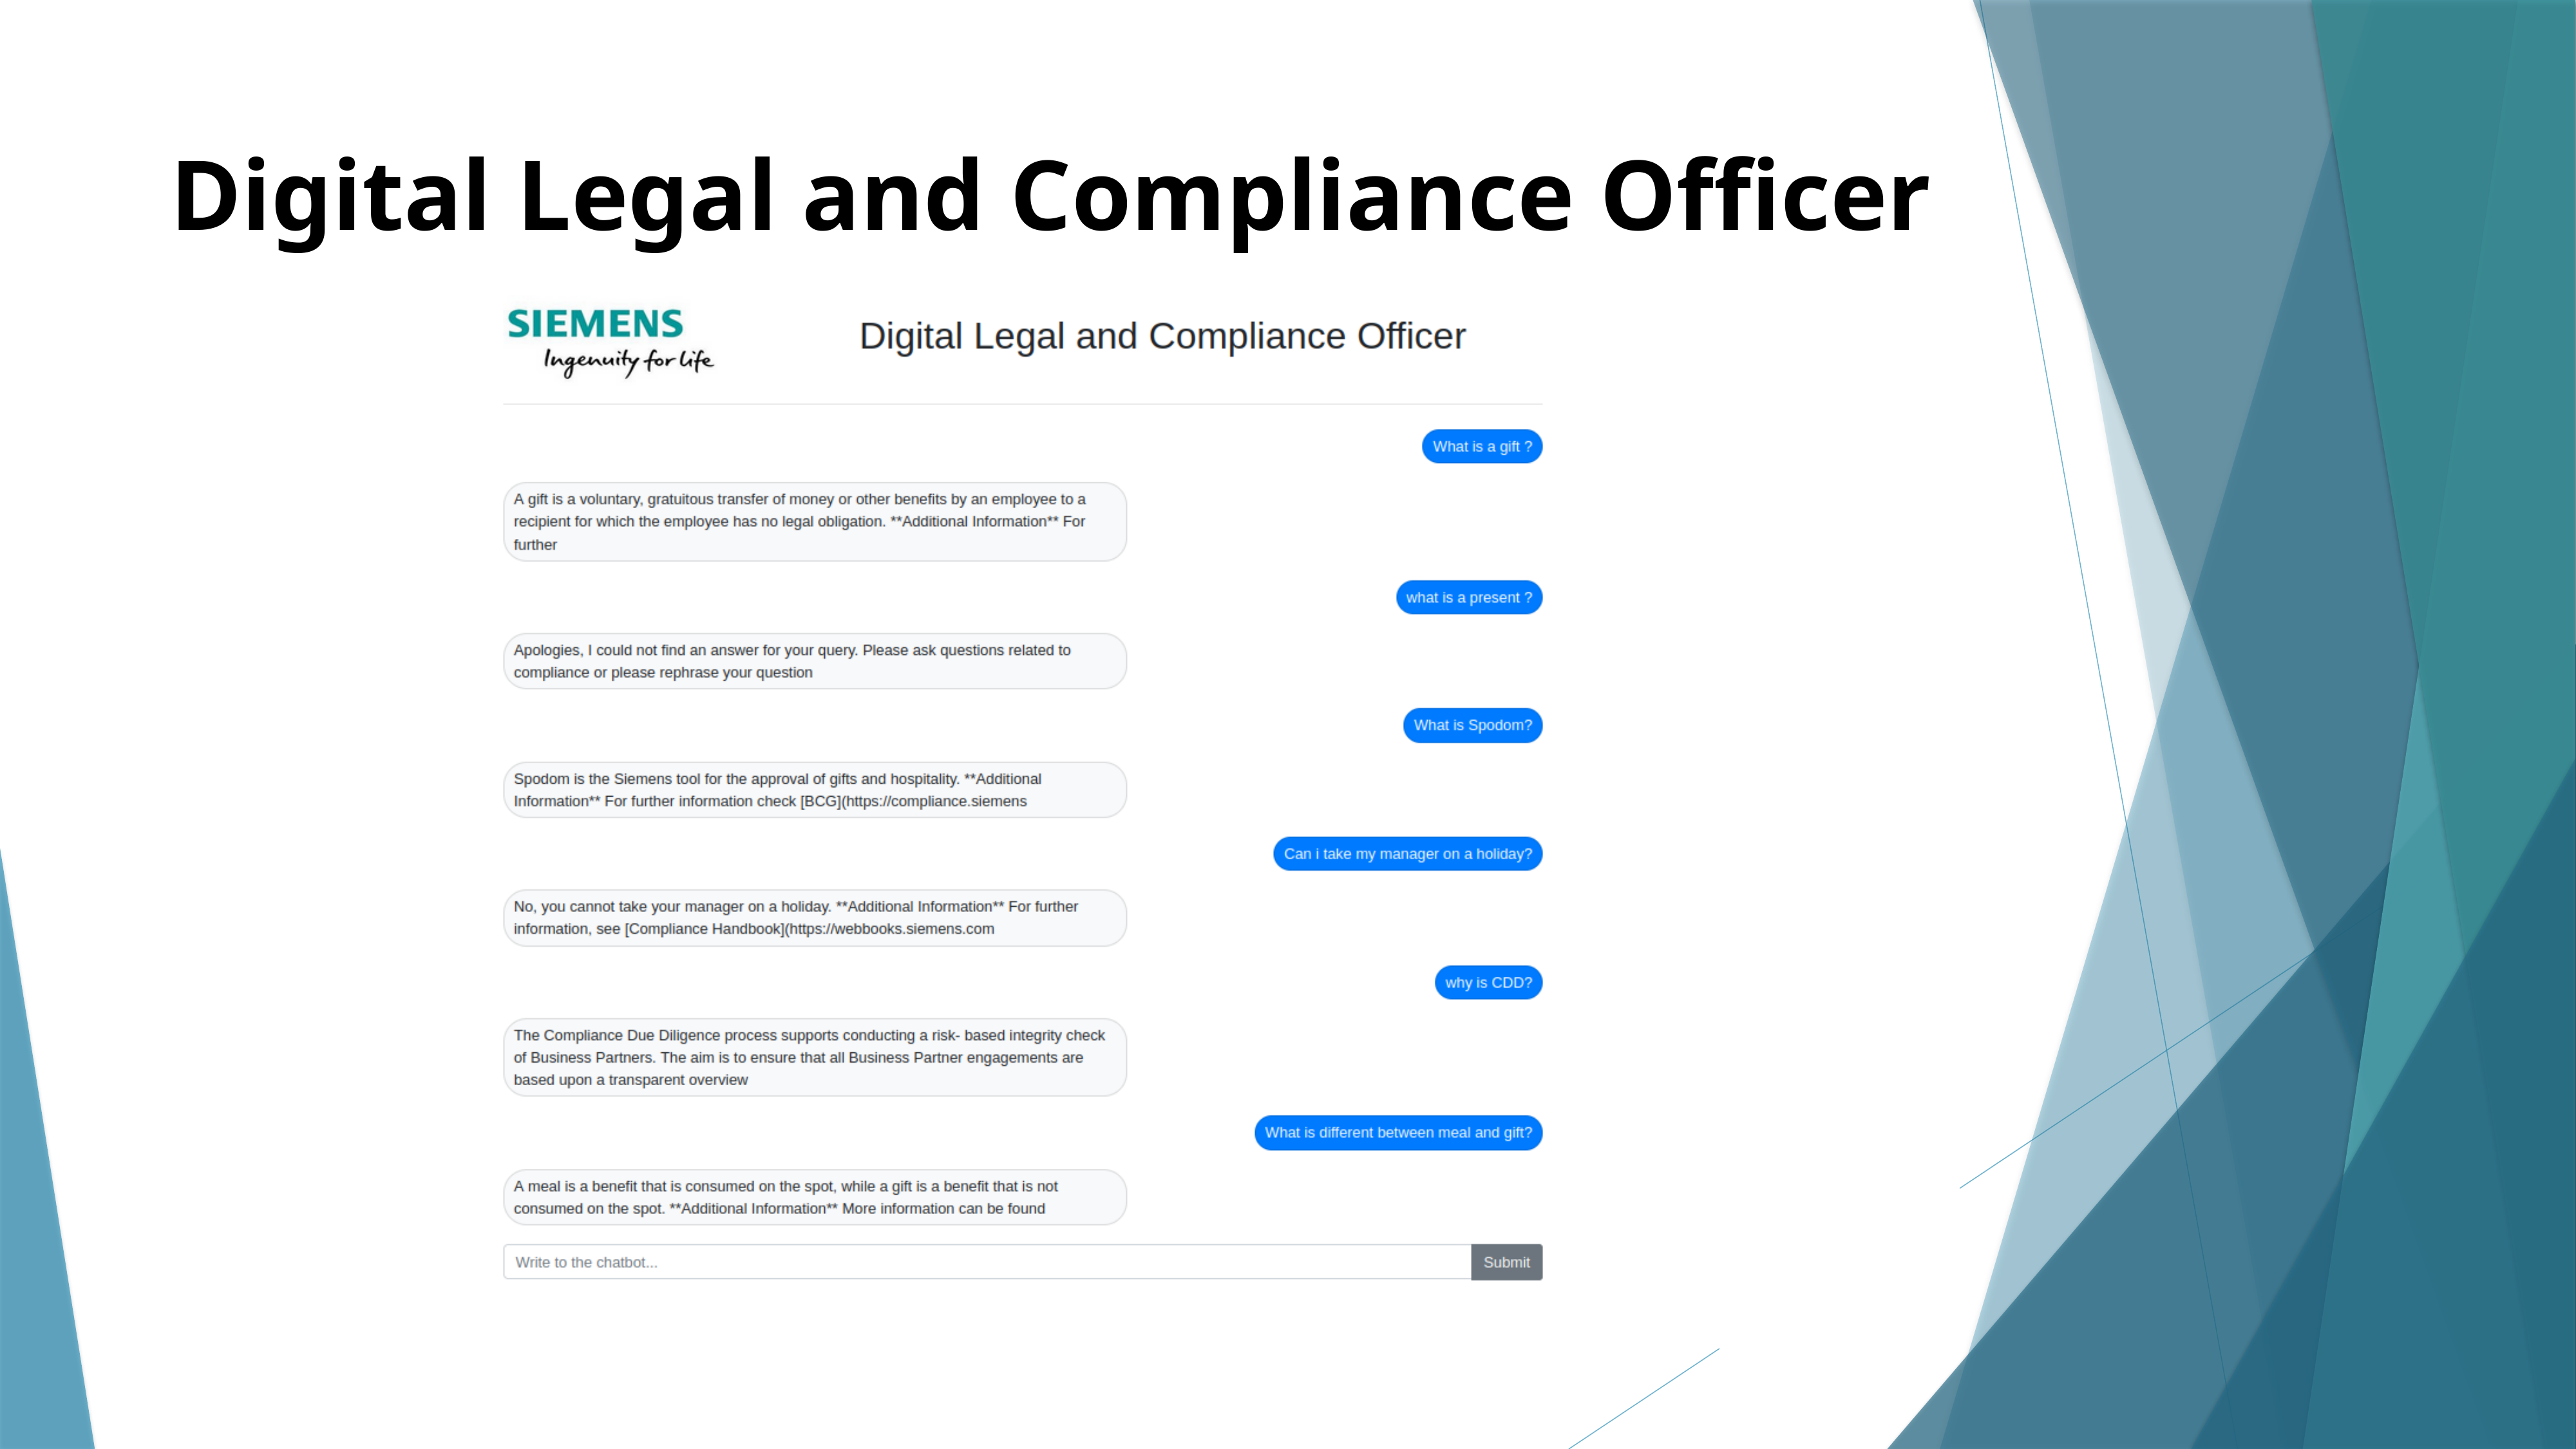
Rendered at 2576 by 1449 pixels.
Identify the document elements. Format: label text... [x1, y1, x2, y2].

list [86, 295, 1960, 1349]
title Digital Legal and Compliance Officer [143, 129, 1960, 294]
